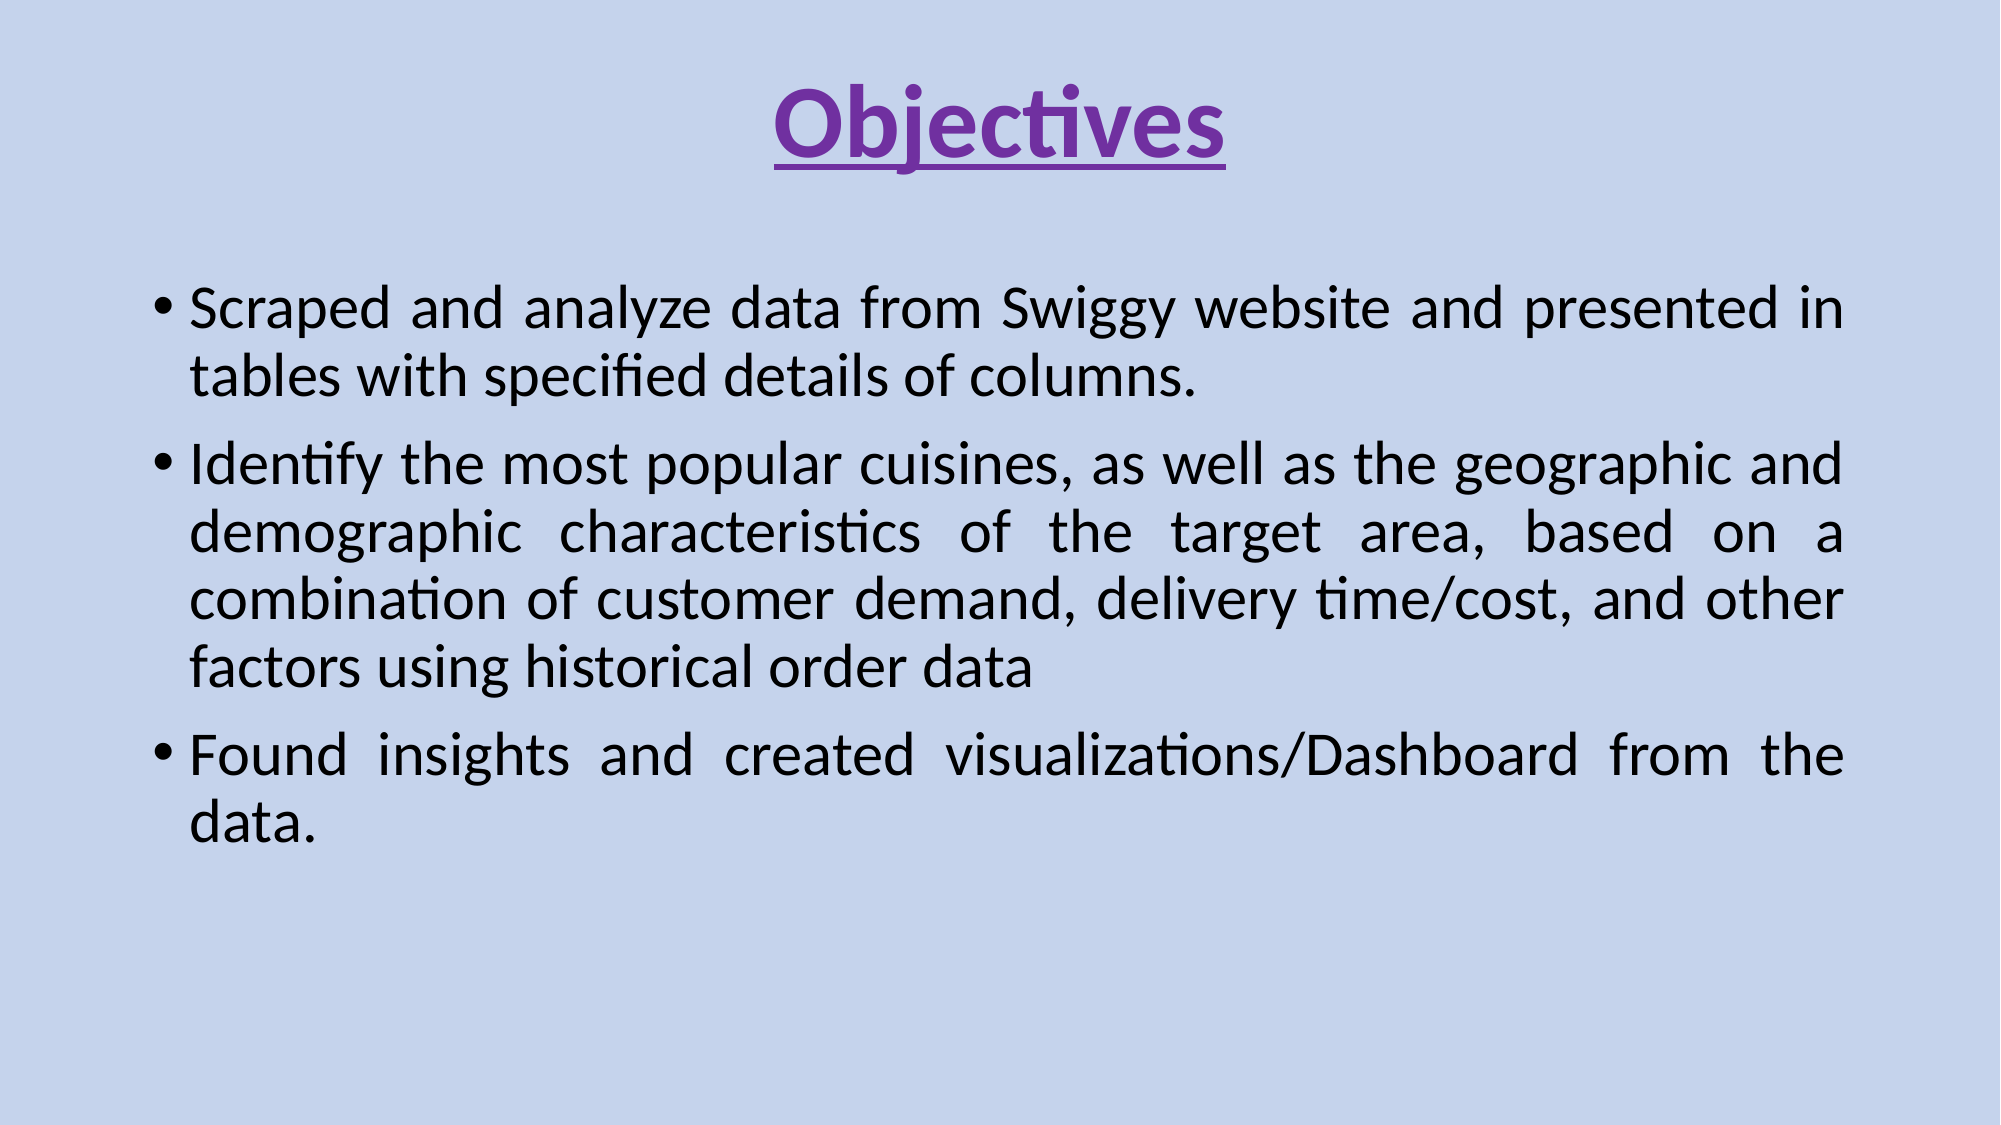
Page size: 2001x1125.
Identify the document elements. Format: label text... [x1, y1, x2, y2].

title Objectives [137, 19, 1863, 228]
list Scraped and analyze data from Swiggy website and presented in tables with specified details of columns. Identify the most popular cuisines, as well as the geographic and demographic characteristics of the target area, based on a combination of customer demand, delivery time/cost, and other factors using historical order data Found insights and created visualizations/Dashboard from the data. [137, 267, 1863, 948]
